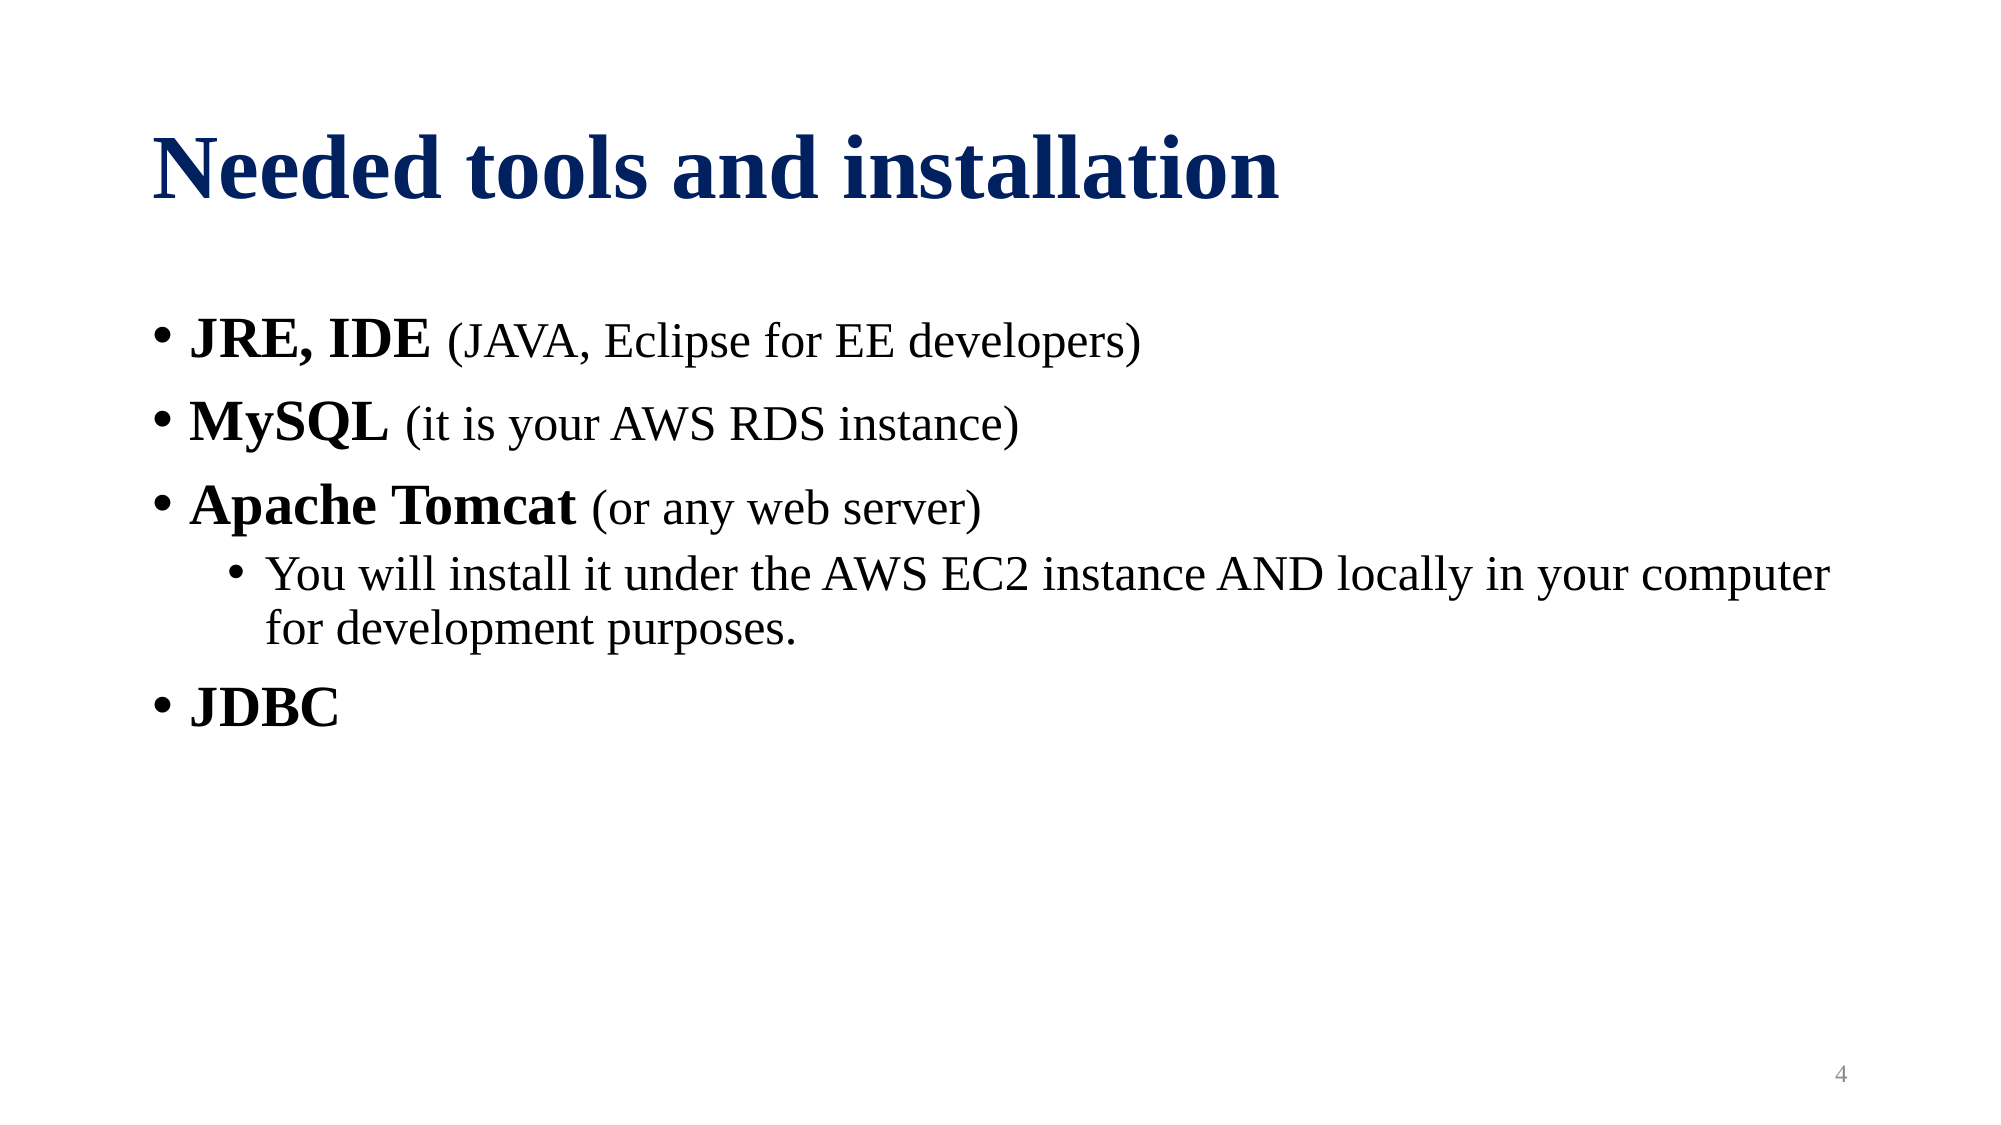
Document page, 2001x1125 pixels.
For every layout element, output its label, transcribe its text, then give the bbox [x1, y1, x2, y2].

title Needed tools and installation [137, 59, 1863, 278]
list JRE, IDE (JAVA, Eclipse for EE developers) MySQL (it is your AWS RDS instance) Apache Tomcat (or any web server) You will install it under the AWS EC2 instance AND locally in your computer for development purposes. JDBC [137, 299, 1863, 1014]
slide_number 4 [1412, 1042, 1863, 1103]
